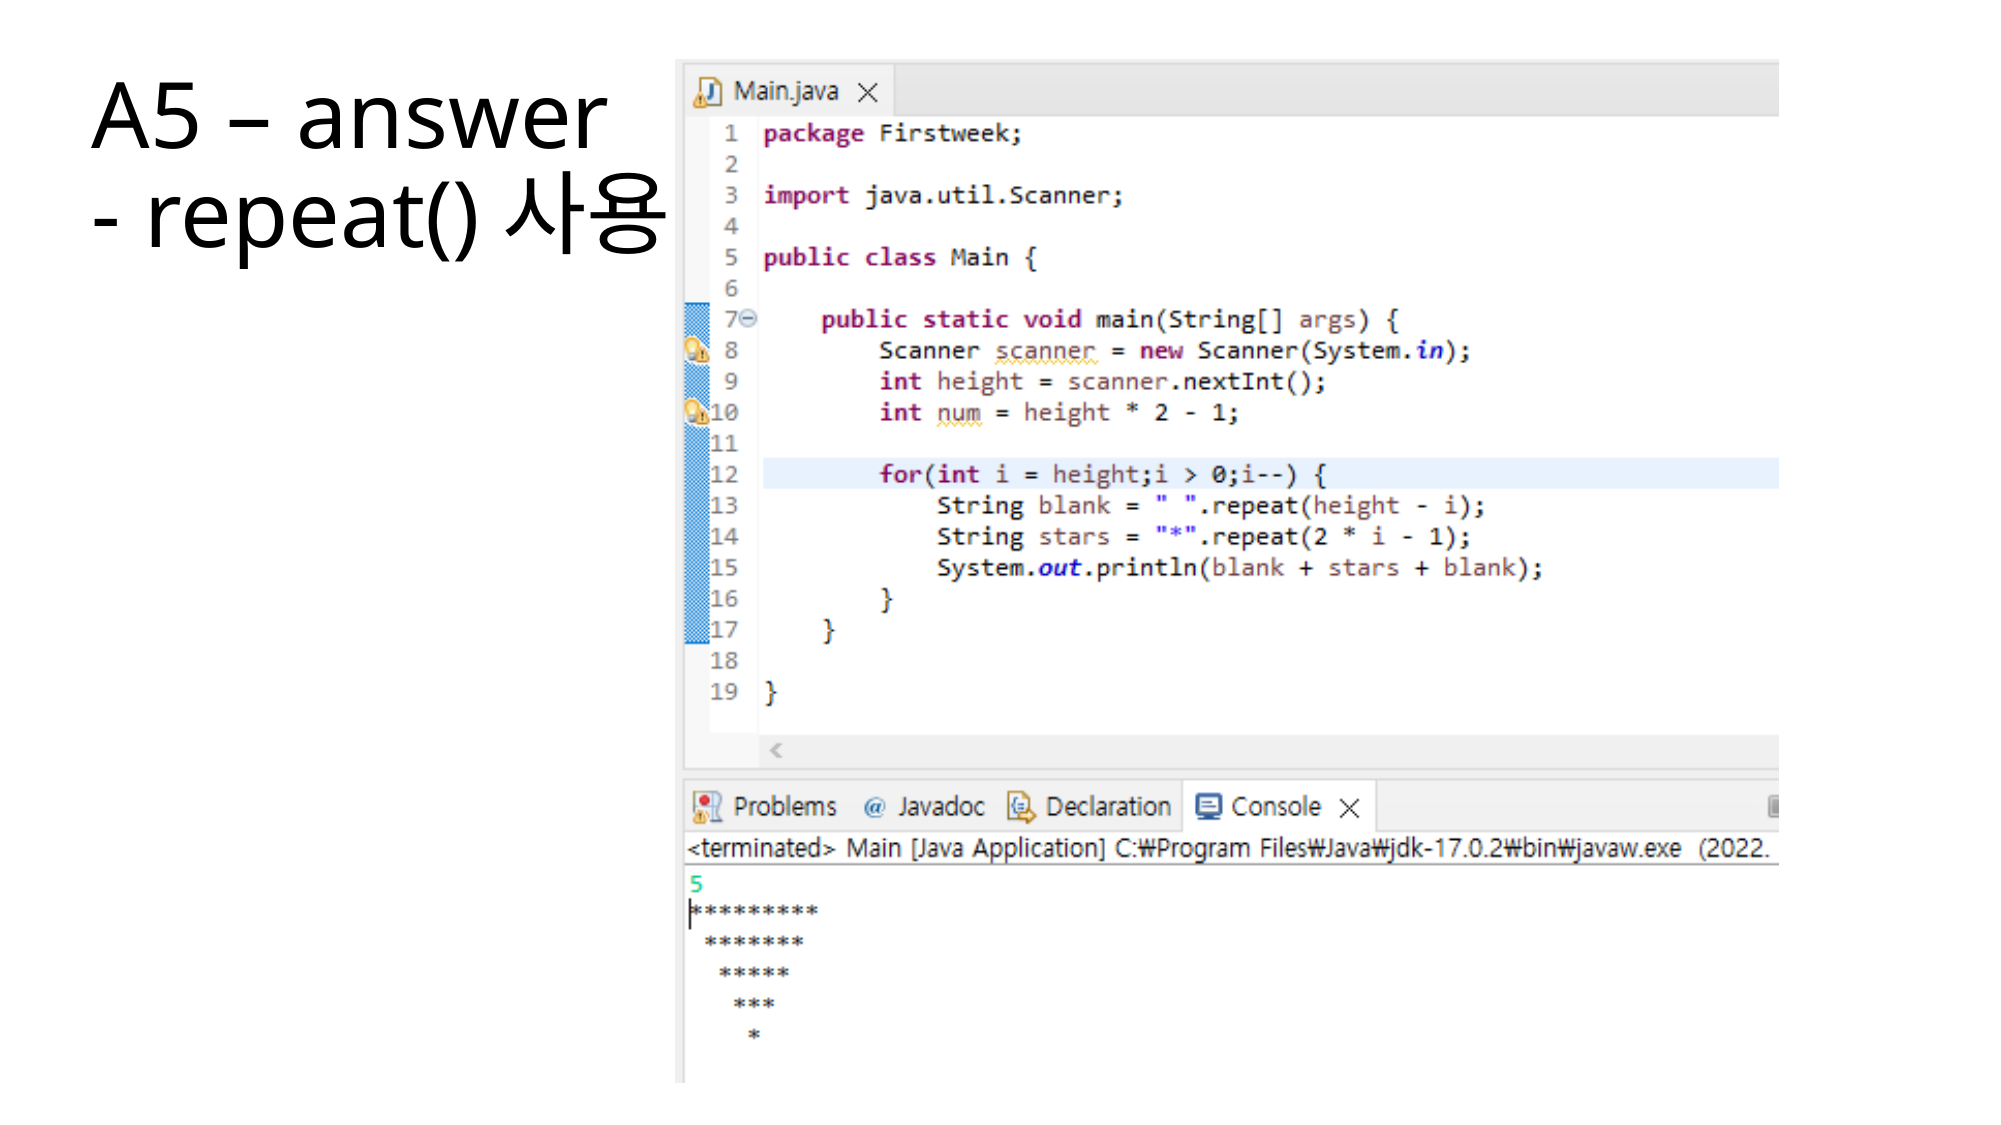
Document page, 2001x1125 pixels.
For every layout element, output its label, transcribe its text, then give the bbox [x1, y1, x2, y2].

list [674, 59, 1779, 1083]
title A5 – answer - repeat()사용 [76, 59, 674, 278]
